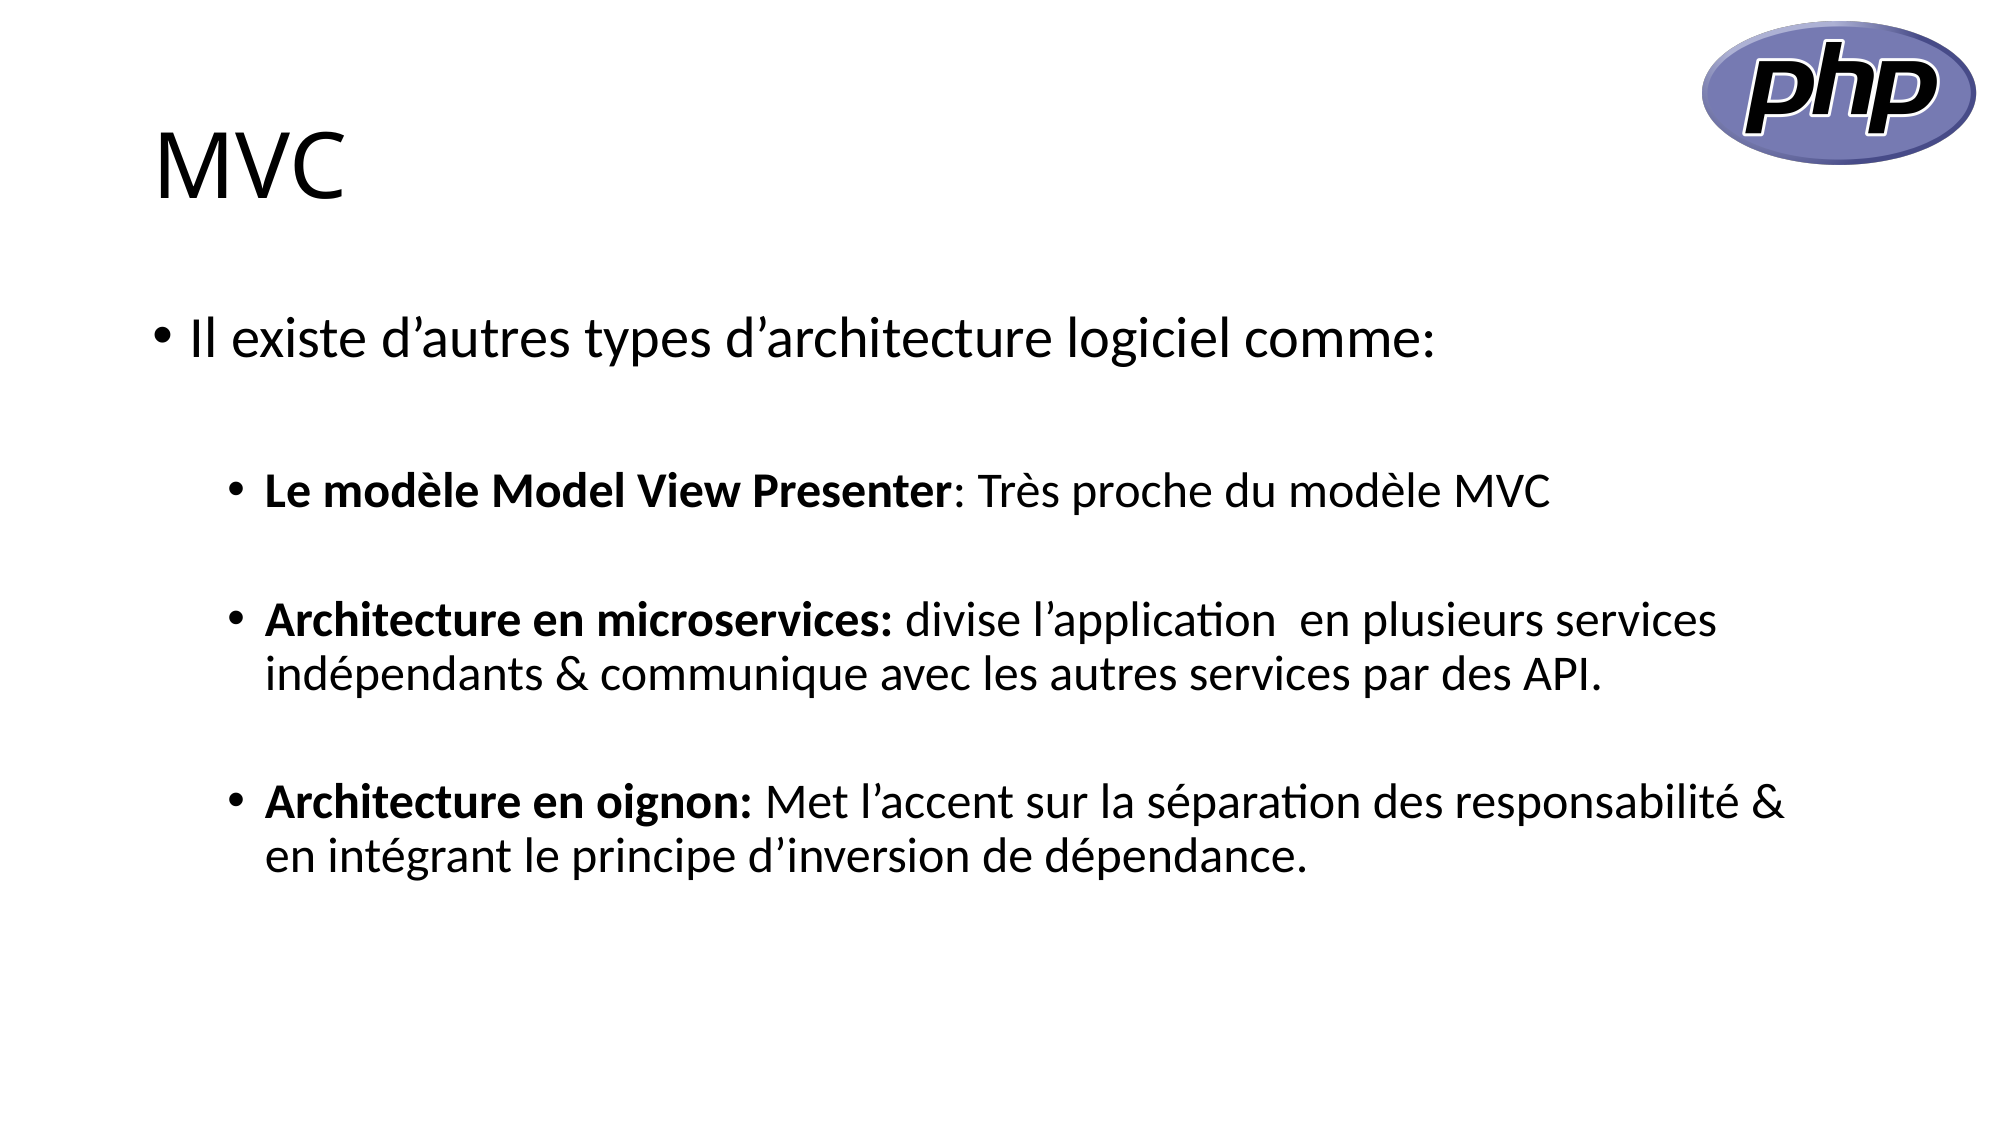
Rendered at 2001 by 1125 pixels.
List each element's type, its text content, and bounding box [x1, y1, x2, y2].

picture [1698, 17, 1980, 169]
list Il existe d’autres types d’architecture logiciel comme: Le modèle Model View Presenter: Très proche du modèle MVC Architecture en microservices: divise l’application en plusieurs services indépendants & communique avec les autres services par des API. Architecture en oignon: Met l’accent sur la séparation des responsabilité & en intégrant le principe d’inversion de dépendance. [137, 299, 1863, 1014]
title MVC [137, 59, 1863, 278]
